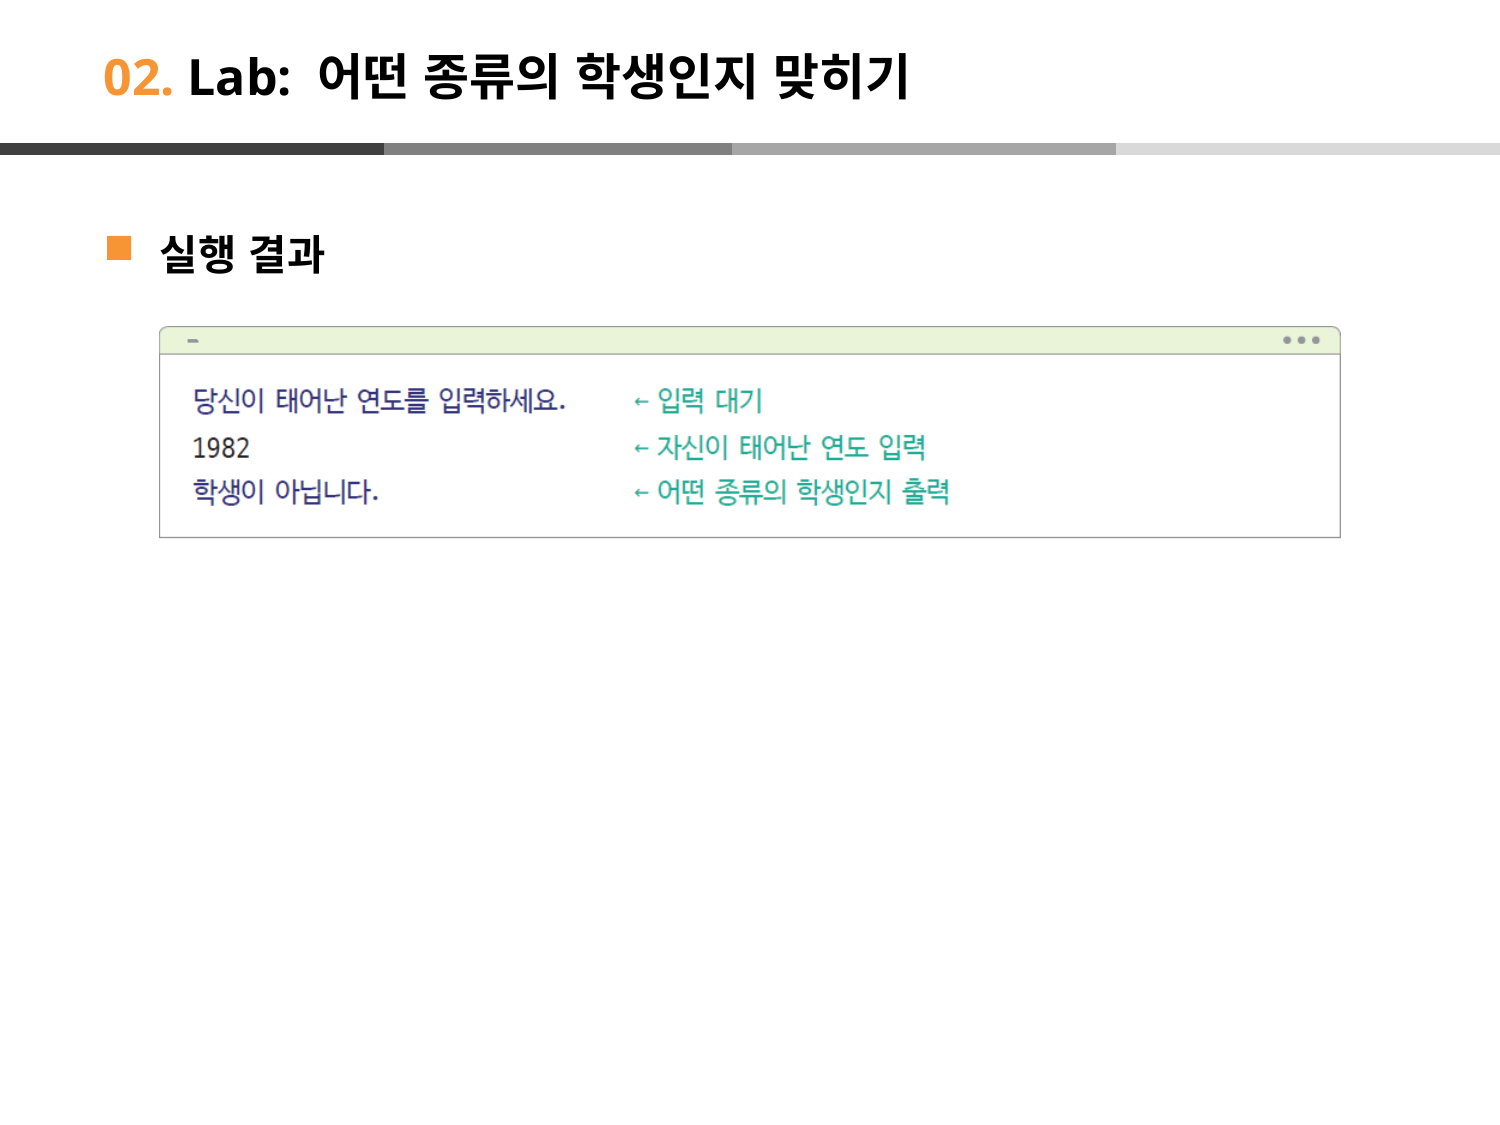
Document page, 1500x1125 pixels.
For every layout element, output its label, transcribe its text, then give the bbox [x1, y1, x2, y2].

list 실행 결과 [88, 196, 1436, 291]
title 02. Lab: 어떤 종류의 학생인지 맞히기 [88, 30, 1211, 121]
picture [159, 326, 1341, 544]
